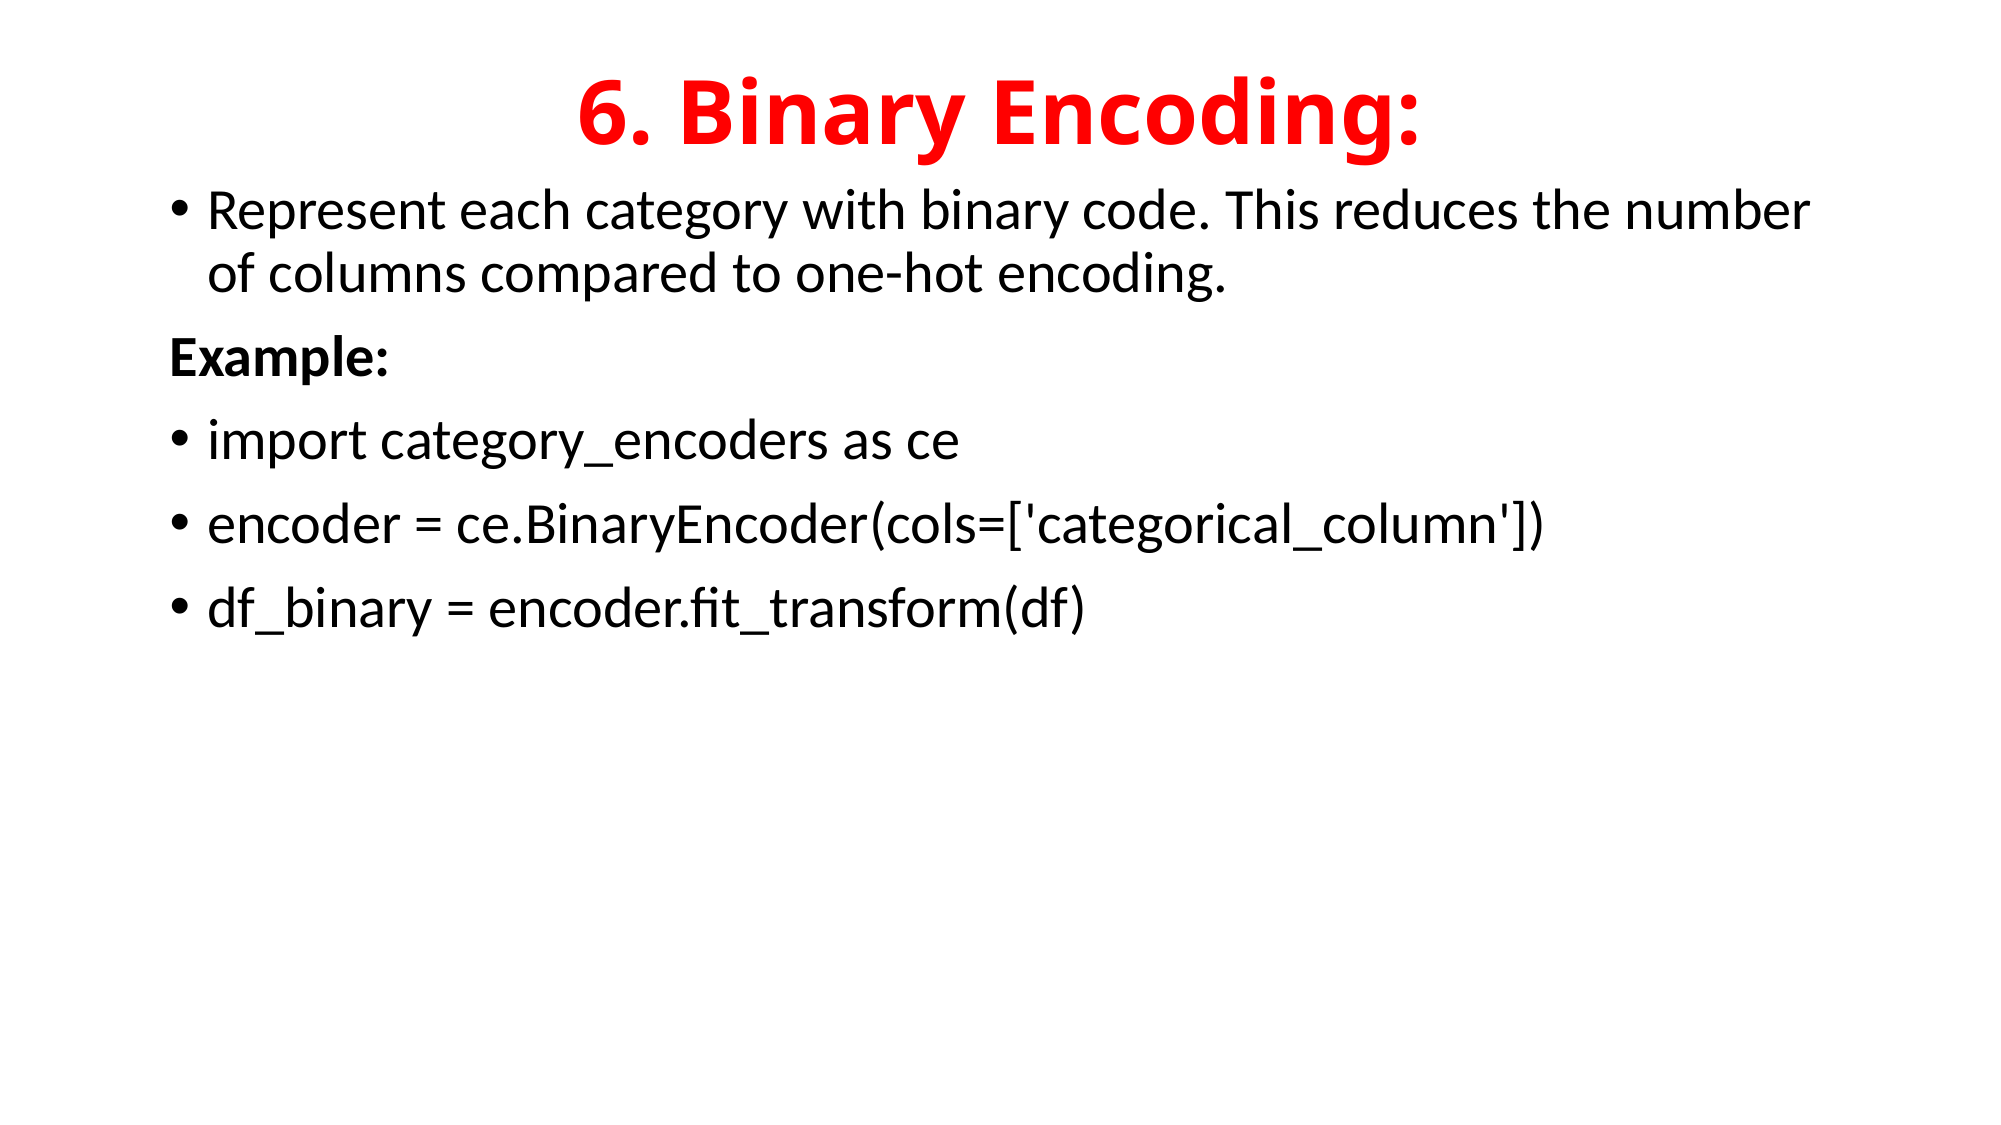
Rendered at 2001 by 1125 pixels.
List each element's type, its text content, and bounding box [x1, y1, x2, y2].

title 6. Binary Encoding: [137, 59, 1863, 172]
list Represent each category with binary code. This reduces the number of columns compared to one-hot encoding. Example: import category_encoders as ce encoder = ce.BinaryEncoder(cols=['categorical_column']) df_binary = encoder.fit_transform(df) [154, 171, 1880, 886]
